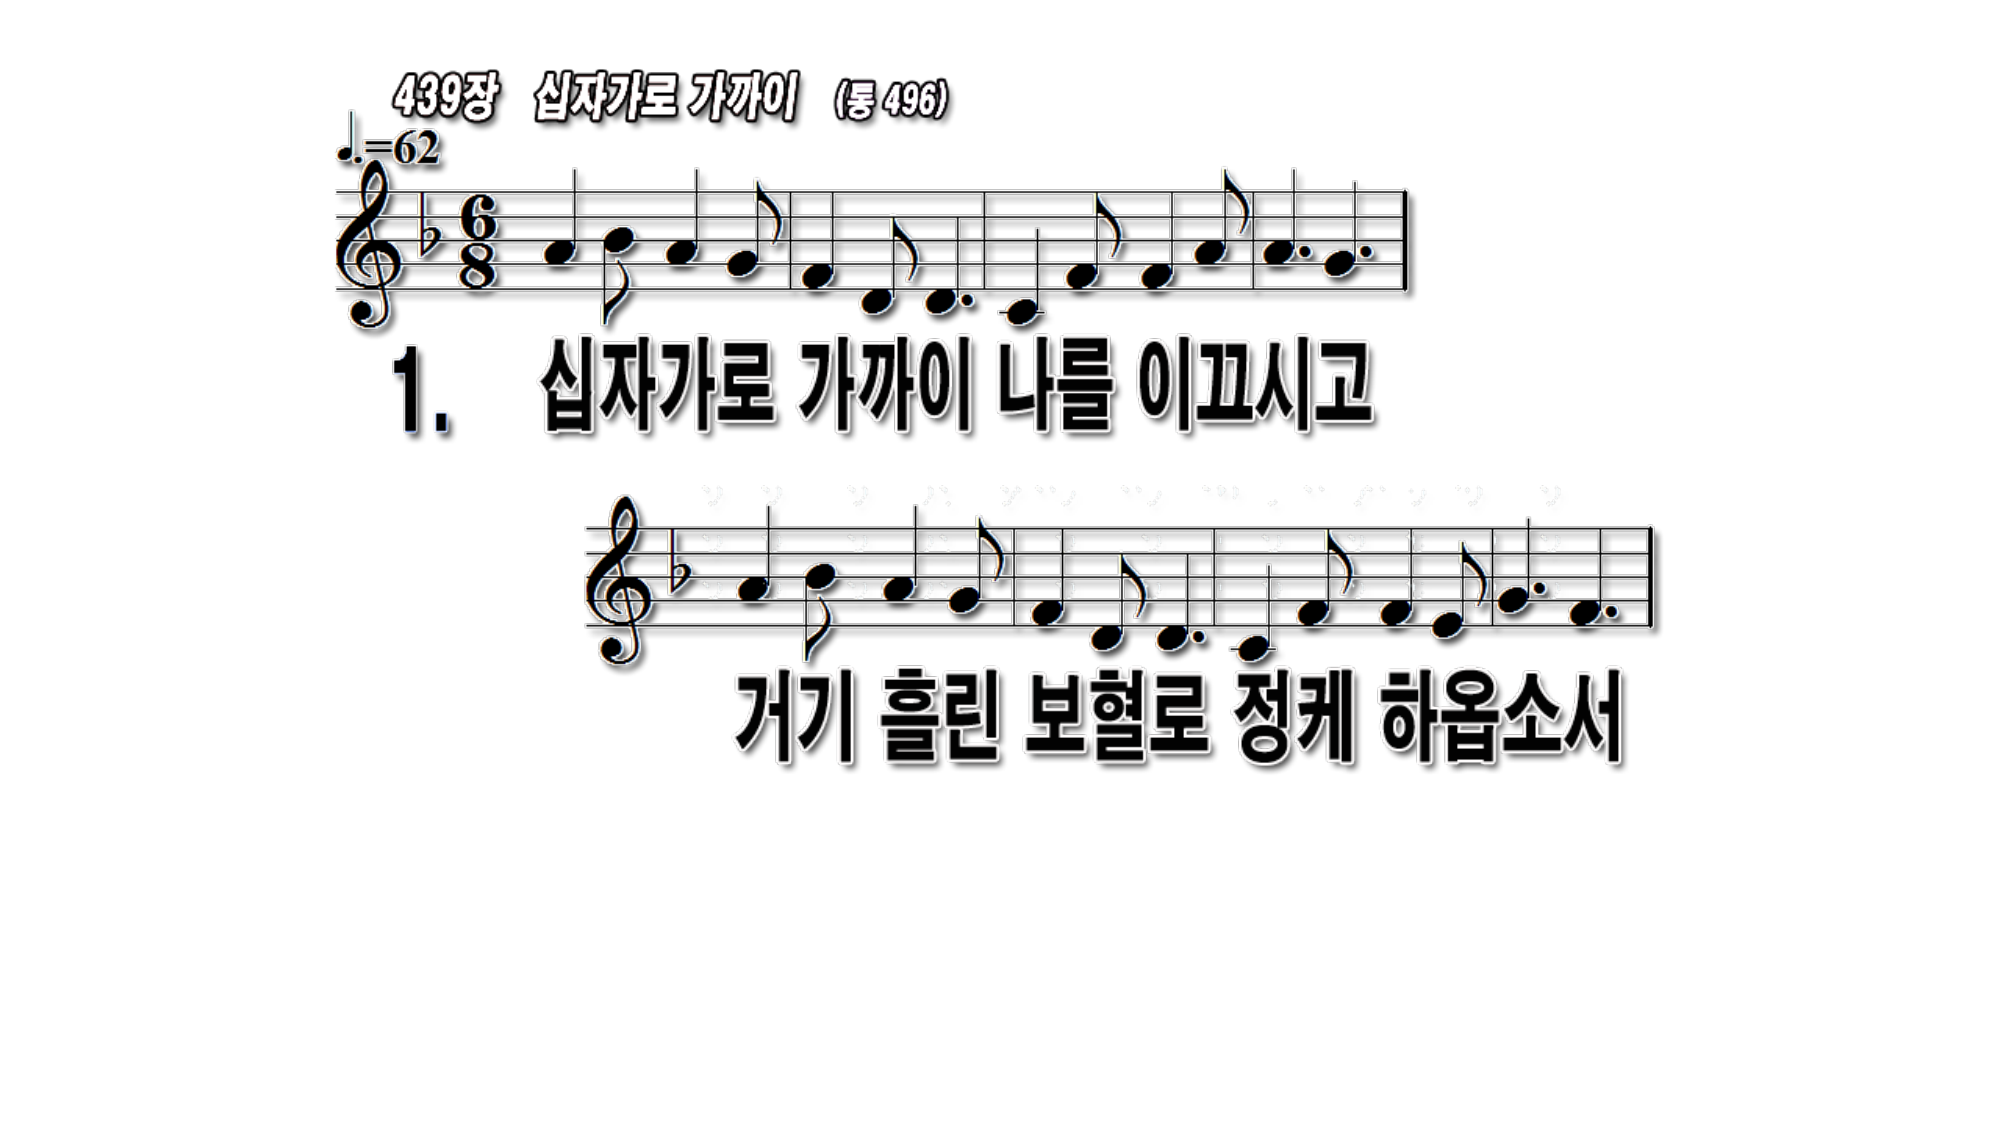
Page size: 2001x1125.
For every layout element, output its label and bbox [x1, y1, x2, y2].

picture [249, 0, 1750, 835]
